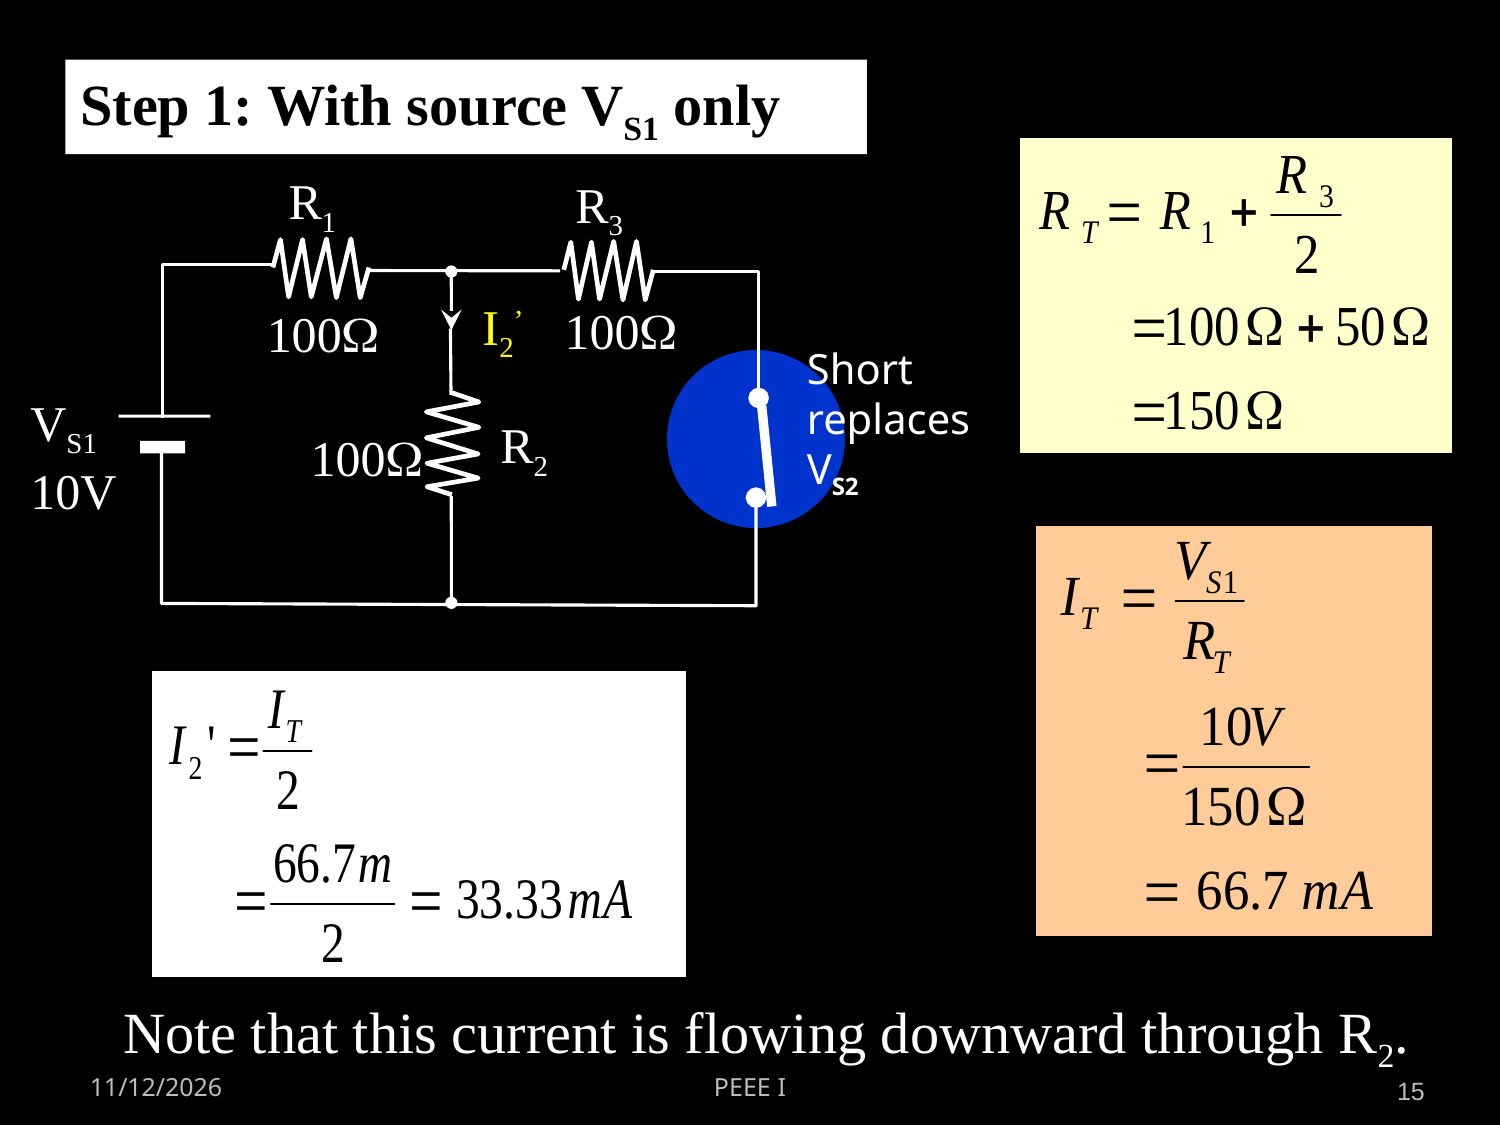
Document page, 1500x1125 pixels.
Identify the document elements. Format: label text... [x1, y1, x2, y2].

text_box Note that this current is flowing downward through R2. [108, 987, 1435, 1082]
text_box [1020, 137, 1453, 454]
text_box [30, 169, 1037, 606]
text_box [1035, 525, 1432, 937]
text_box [151, 670, 687, 977]
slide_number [75, 1052, 425, 1113]
footer PEEE I [512, 1052, 988, 1113]
slide_number 15 [1299, 1082, 1425, 1113]
text_box Step 1: With source VS1 only [65, 59, 867, 155]
